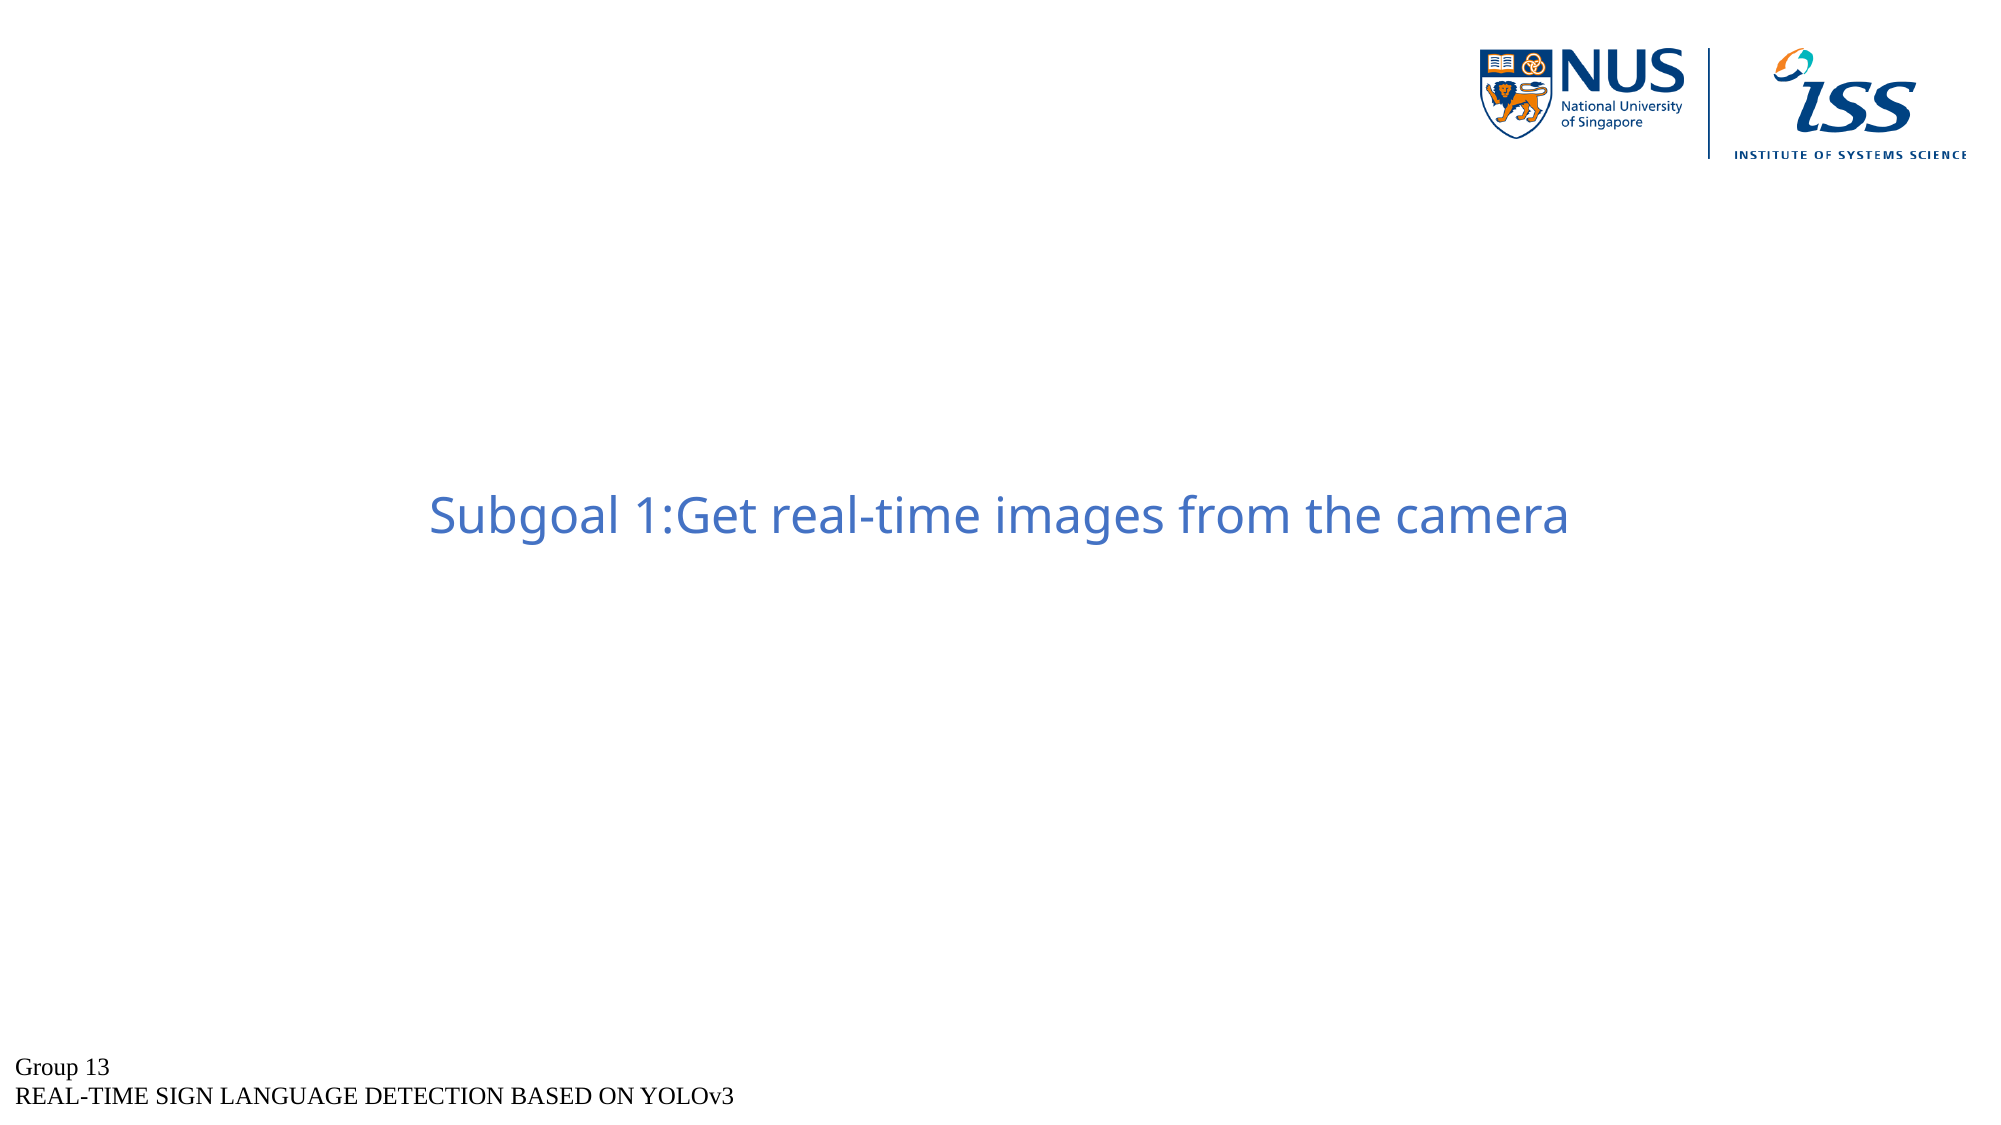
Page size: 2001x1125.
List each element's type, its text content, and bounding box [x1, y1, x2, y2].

picture [1480, 48, 1684, 139]
text_box Subgoal 1:Get real-time images from the camera [241, 468, 1759, 559]
picture [1708, 47, 1966, 159]
